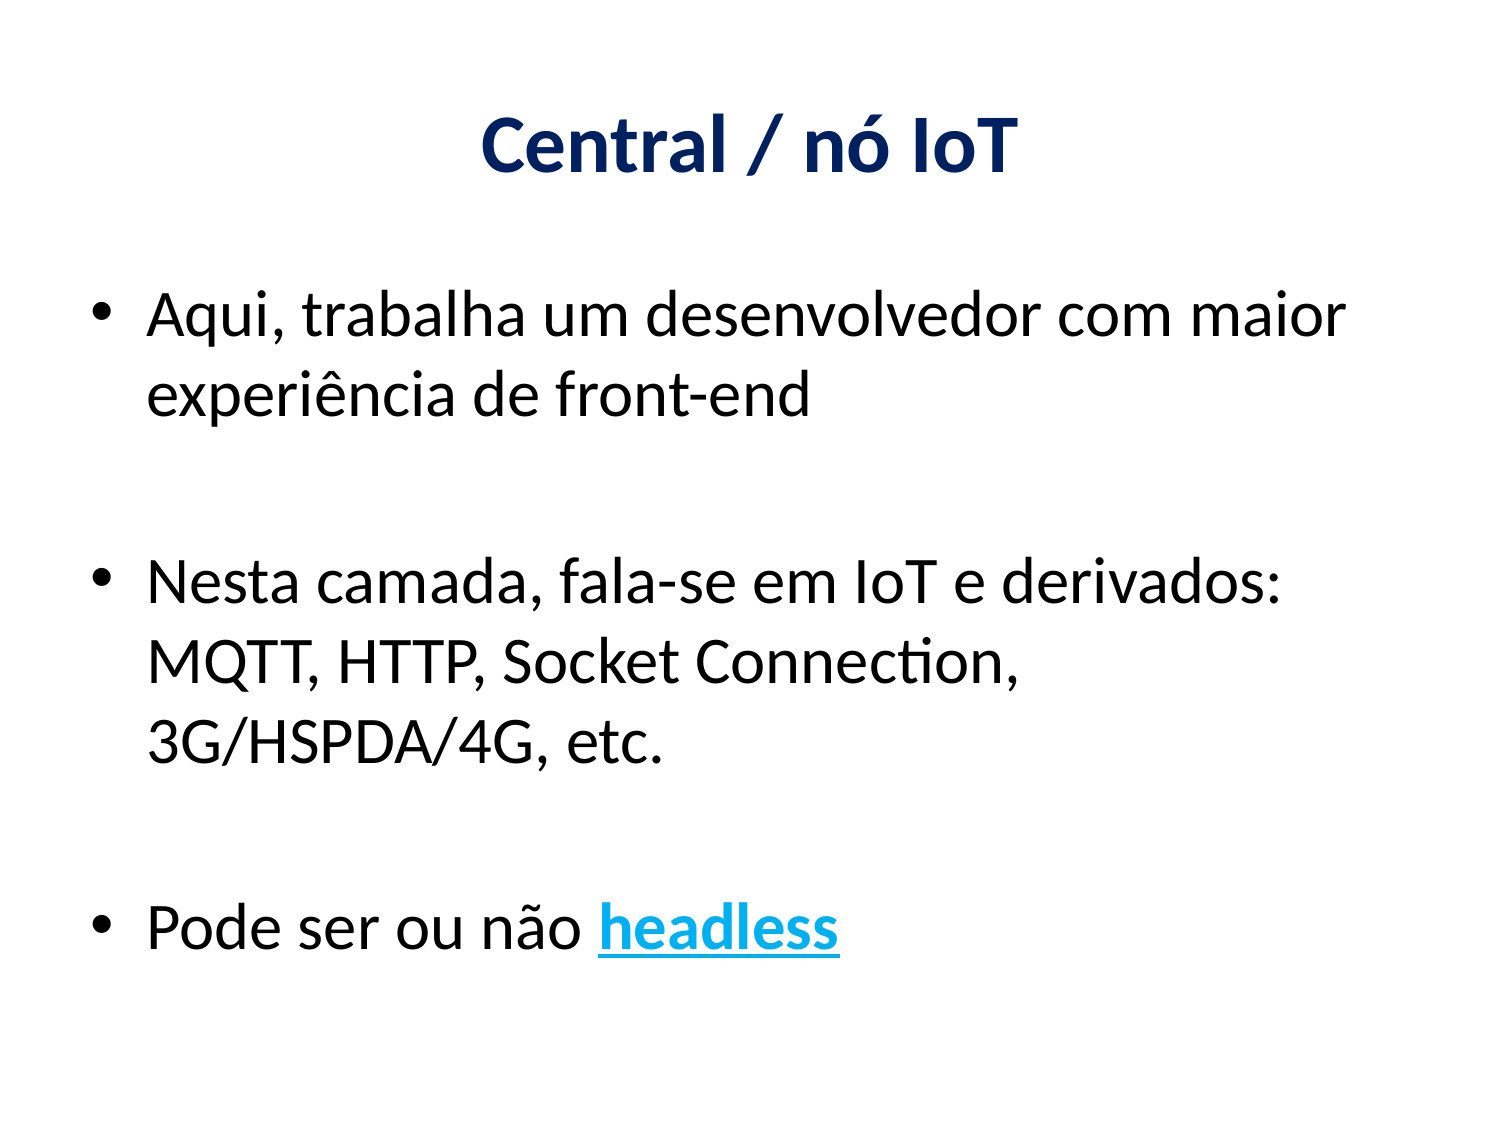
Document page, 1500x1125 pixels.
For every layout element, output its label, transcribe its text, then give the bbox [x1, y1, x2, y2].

list Aqui, trabalha um desenvolvedor com maior experiência de front-end Nesta camada, fala-se em IoT e derivados: MQTT, HTTP, Socket Connection, 3G/HSPDA/4G, etc. Pode ser ou não headless [75, 262, 1425, 1005]
title Central / nó IoT [75, 45, 1425, 233]
